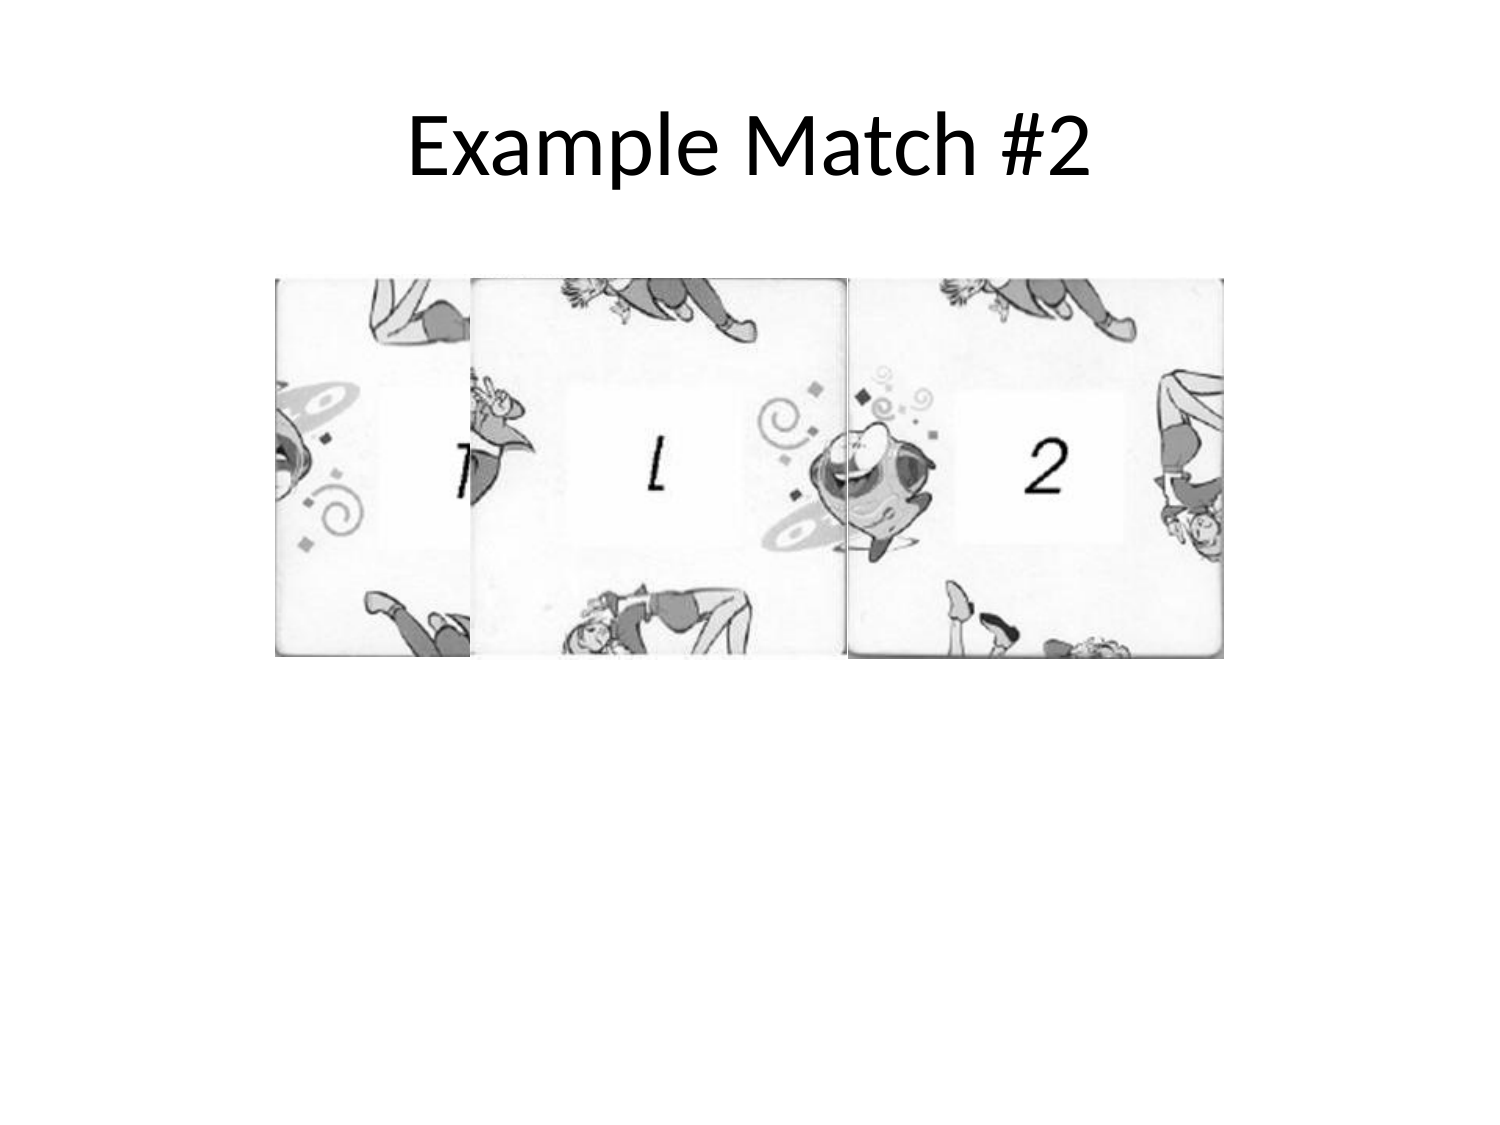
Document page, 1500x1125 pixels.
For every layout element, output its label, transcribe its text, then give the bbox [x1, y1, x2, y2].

title Example Match #2 [75, 45, 1425, 233]
picture [848, 277, 1224, 659]
picture [274, 274, 847, 660]
